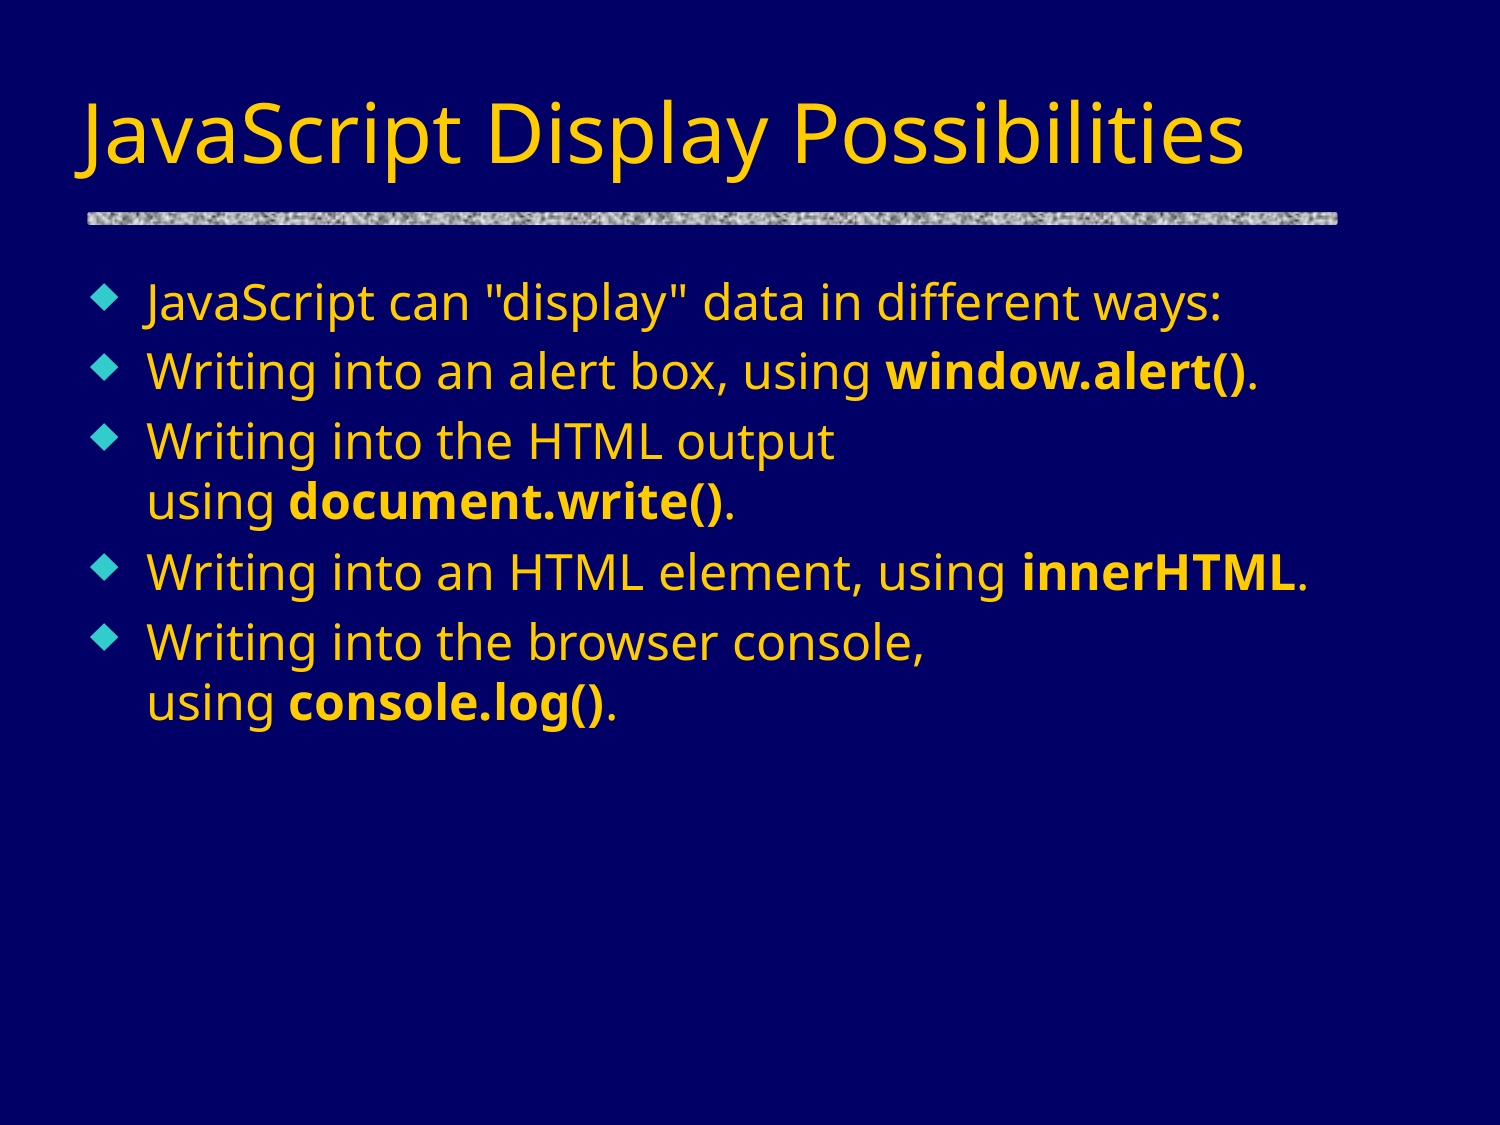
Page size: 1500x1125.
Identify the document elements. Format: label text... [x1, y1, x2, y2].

list JavaScript can "display" data in different ways: Writing into an alert box, using window.alert(). Writing into the HTML output using document.write(). Writing into an HTML element, using innerHTML. Writing into the browser console, using console.log(). [74, 262, 1417, 994]
picture [87, 212, 1338, 225]
title JavaScript Display Possibilities [66, 37, 1342, 188]
